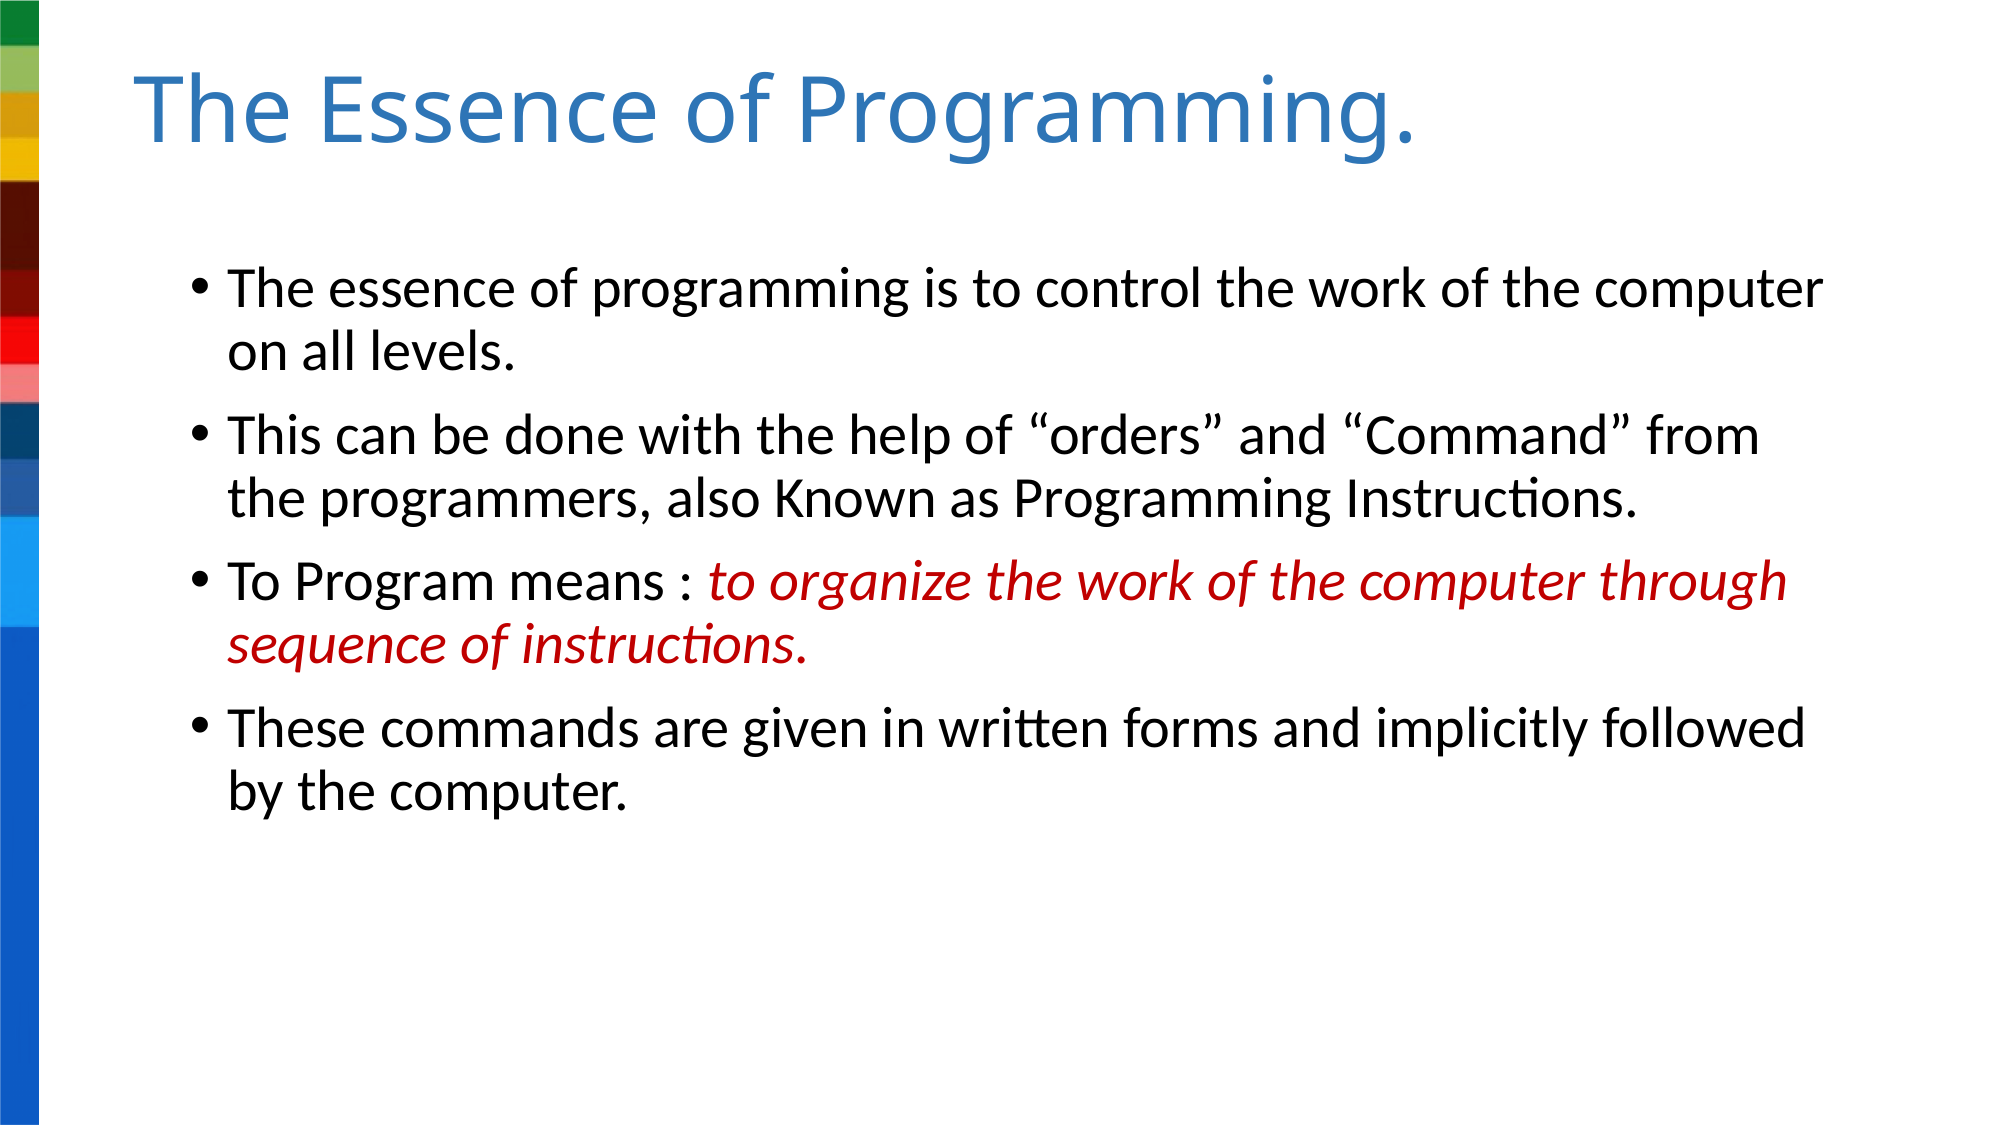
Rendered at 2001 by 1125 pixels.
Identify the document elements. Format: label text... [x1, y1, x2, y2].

title The Essence of Programming. [118, 24, 1919, 200]
list The essence of programming is to control the work of the computer on all levels. This can be done with the help of “orders” and “Command” from the programmers, also Known as Programming Instructions. To Program means : to organize the work of the computer through sequence of instructions. These commands are given in written forms and implicitly followed by the computer. [174, 249, 1863, 938]
picture [0, 1, 582, 1124]
